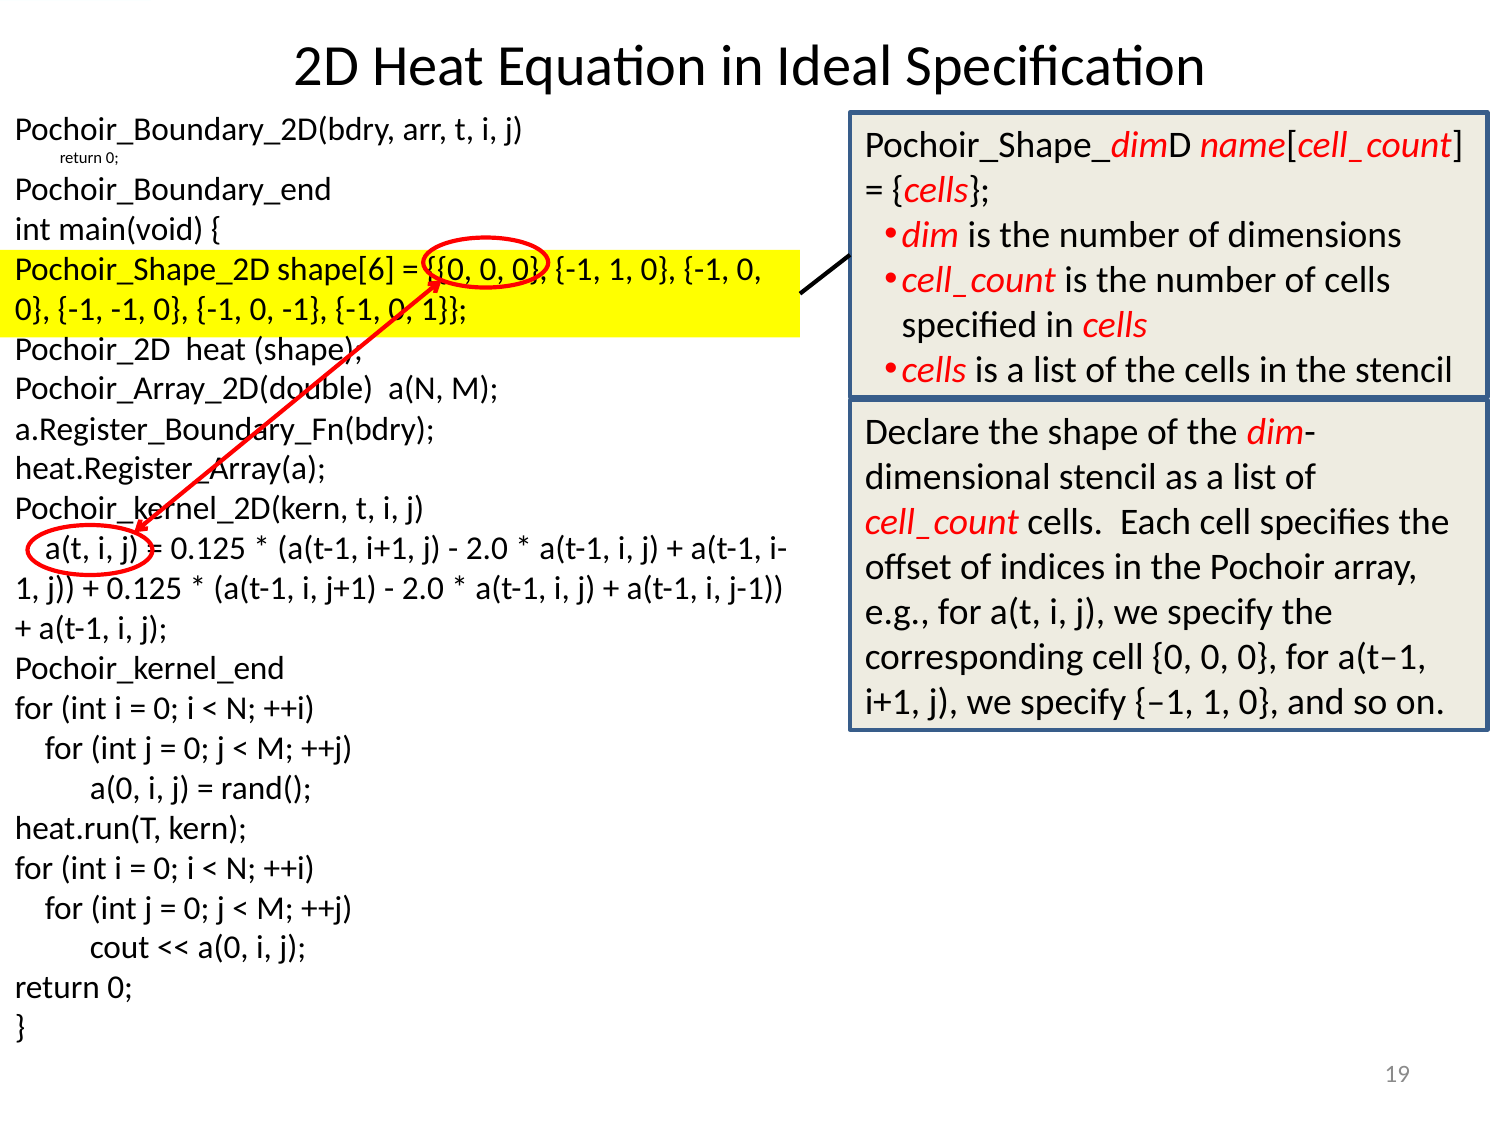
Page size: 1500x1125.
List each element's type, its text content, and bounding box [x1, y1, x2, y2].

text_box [799, 256, 851, 294]
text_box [161, 252, 415, 561]
text_box Pochoir_Boundary_2D(bdry, arr, t, i, j) return 0; Pochoir_Boundary_end int main(void) { Pochoir_Shape_2D shape[6] = {{0, 0, 0}, {-1, 1, 0}, {-1, 0, 0}, {-1, -1, 0}, {-1, 0, -1}, {-1, 0, 1}}; Pochoir_2D heat (shape); Pochoir_Array_2D(double) a(N, M); a.Register_Boundary_Fn(bdry); heat.Register_Array(a); Pochoir_kernel_2D(kern, t, i, j) a(t, i, j) = 0.125 * (a(t-1, i+1, j) - 2.0 * a(t-1, i, j) + a(t-1, i-1, j)) + 0.125 * (a(t-1, i, j+1) - 2.0 * a(t-1, i, j) + a(t-1, i, j-1)) + a(t-1, i, j); Pochoir_kernel_end for (int i = 0; i < N; ++i) for (int j = 0; j < M; ++j) a(0, i, j) = rand(); heat.run(T, kern); for (int i = 0; i < N; ++i) for (int j = 0; j < M; ++j) cout << a(0, i, j); return 0; } [0, 99, 813, 1053]
text_box Declare the shape of the dim-dimensional stencil as a list of cell_count cells. Each cell specifies the offset of indices in the Pochoir array, e.g., for a(t, i, j), we specify the corresponding cell {0, 0, 0}, for a(t–1, i+1, j), we specify {–1, 1, 0}, and so on. [848, 398, 1490, 732]
text_box [25, 522, 155, 578]
text_box Pochoir_Shape_dimD name[cell_count] = {cells}; dim is the number of dimensions cell_count is the number of cells specified in cells cells is a list of the cells in the stencil [848, 110, 1490, 398]
text_box [421, 235, 551, 290]
title 2D Heat Equation in Ideal Specification [74, 0, 1426, 126]
slide_number 19 [1074, 1042, 1425, 1103]
